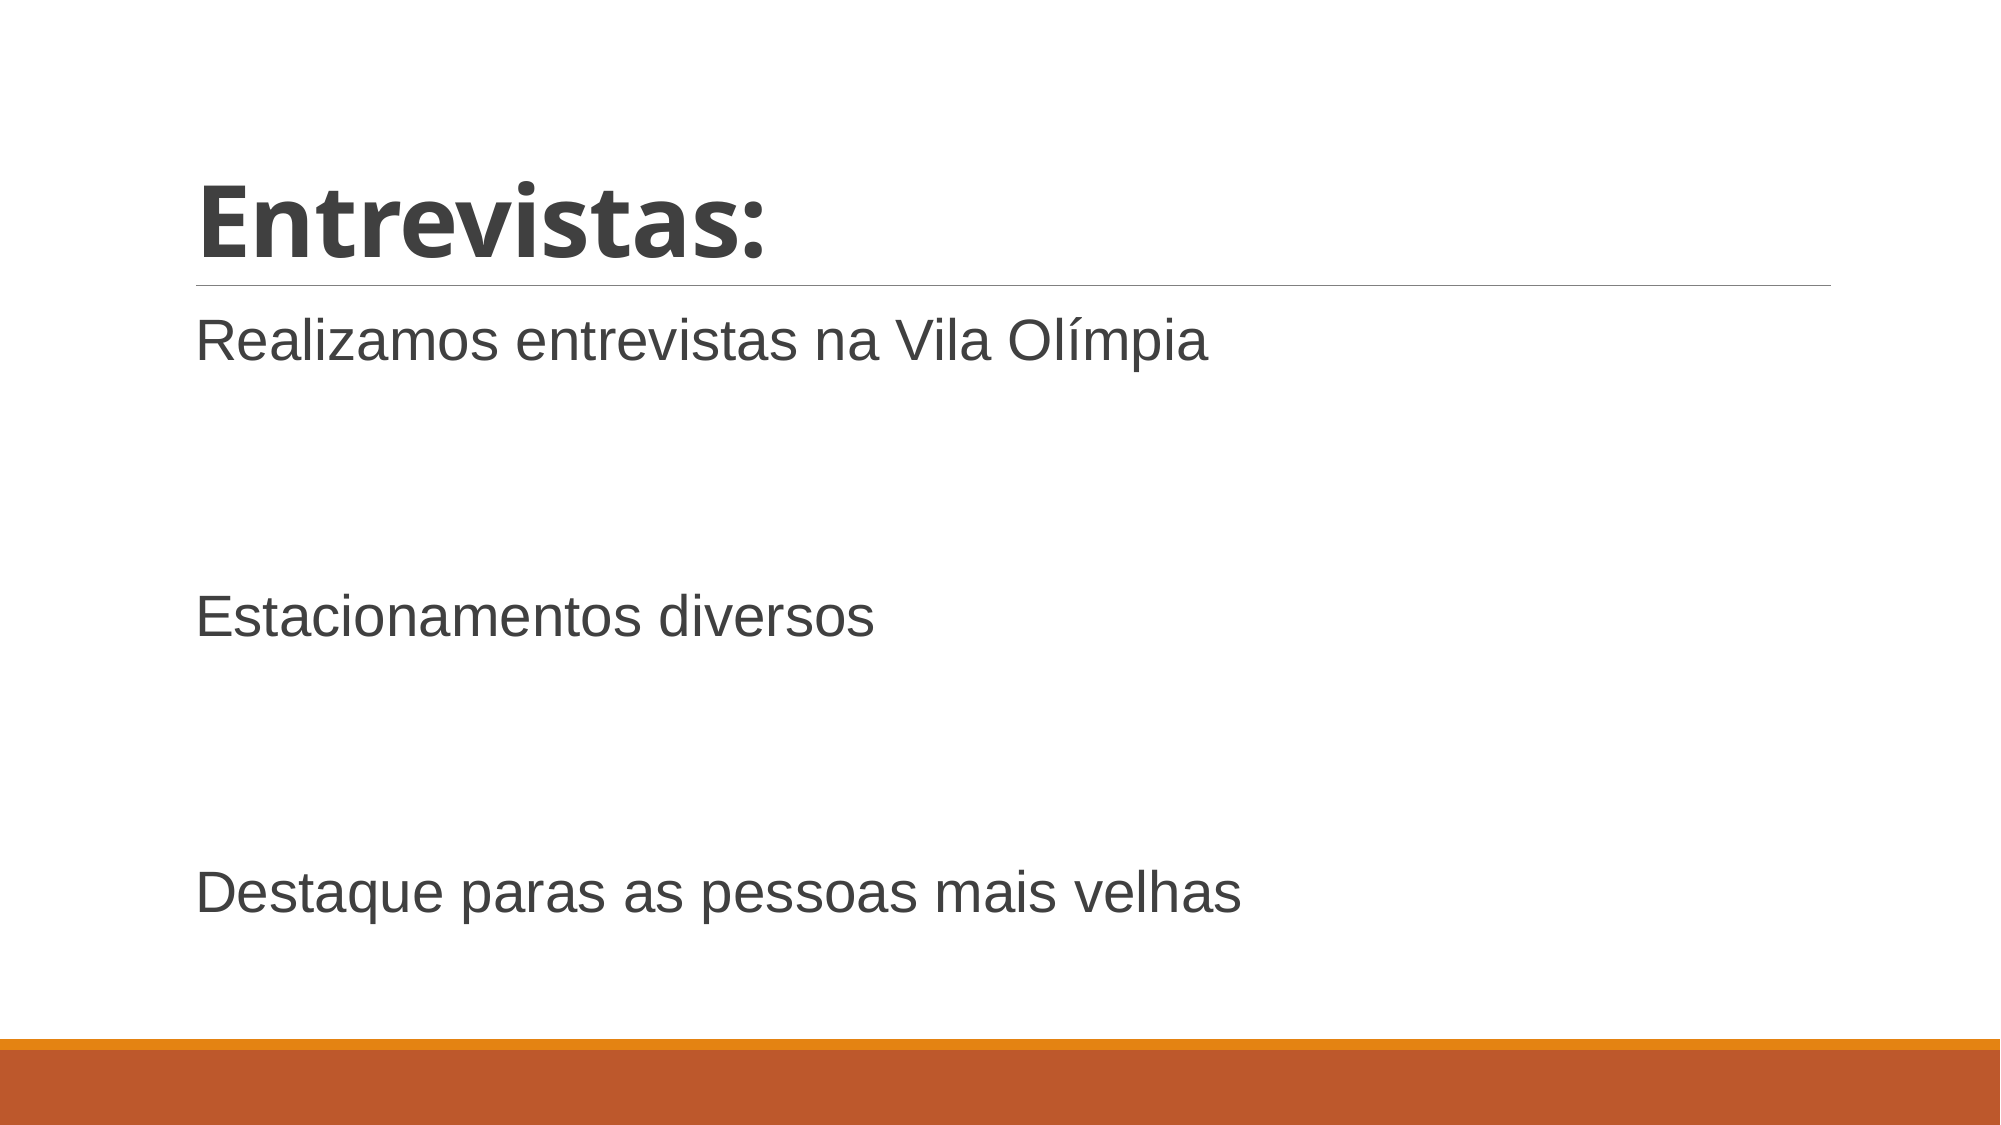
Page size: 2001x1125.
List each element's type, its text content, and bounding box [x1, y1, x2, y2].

list Realizamos entrevistas na Vila Olímpia Estacionamentos diversos Destaque paras as pessoas mais velhas [180, 302, 1830, 963]
title Entrevistas: [180, 47, 1830, 285]
